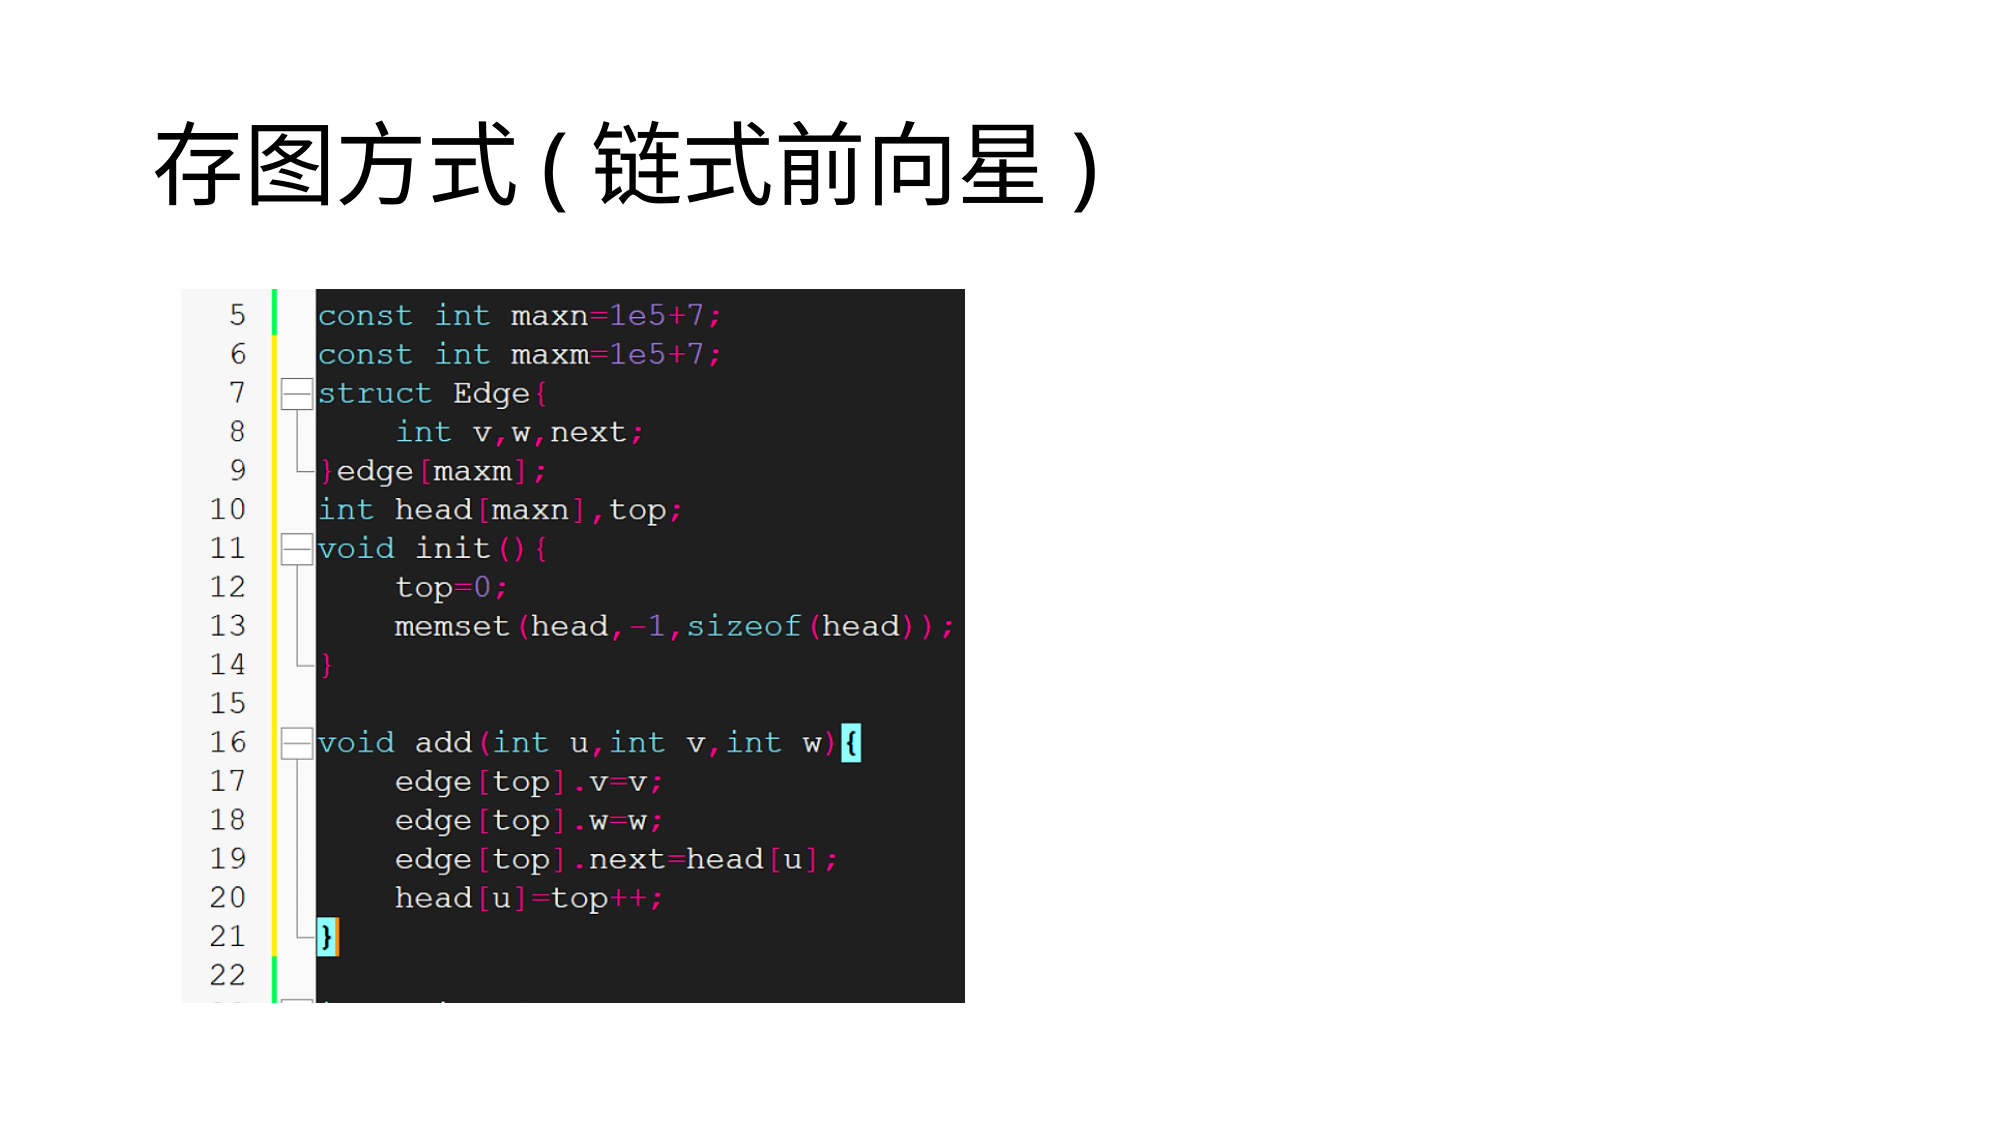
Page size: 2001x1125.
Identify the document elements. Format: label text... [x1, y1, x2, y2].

title 存图方式(链式前向星) [137, 59, 1863, 278]
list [181, 289, 965, 1004]
